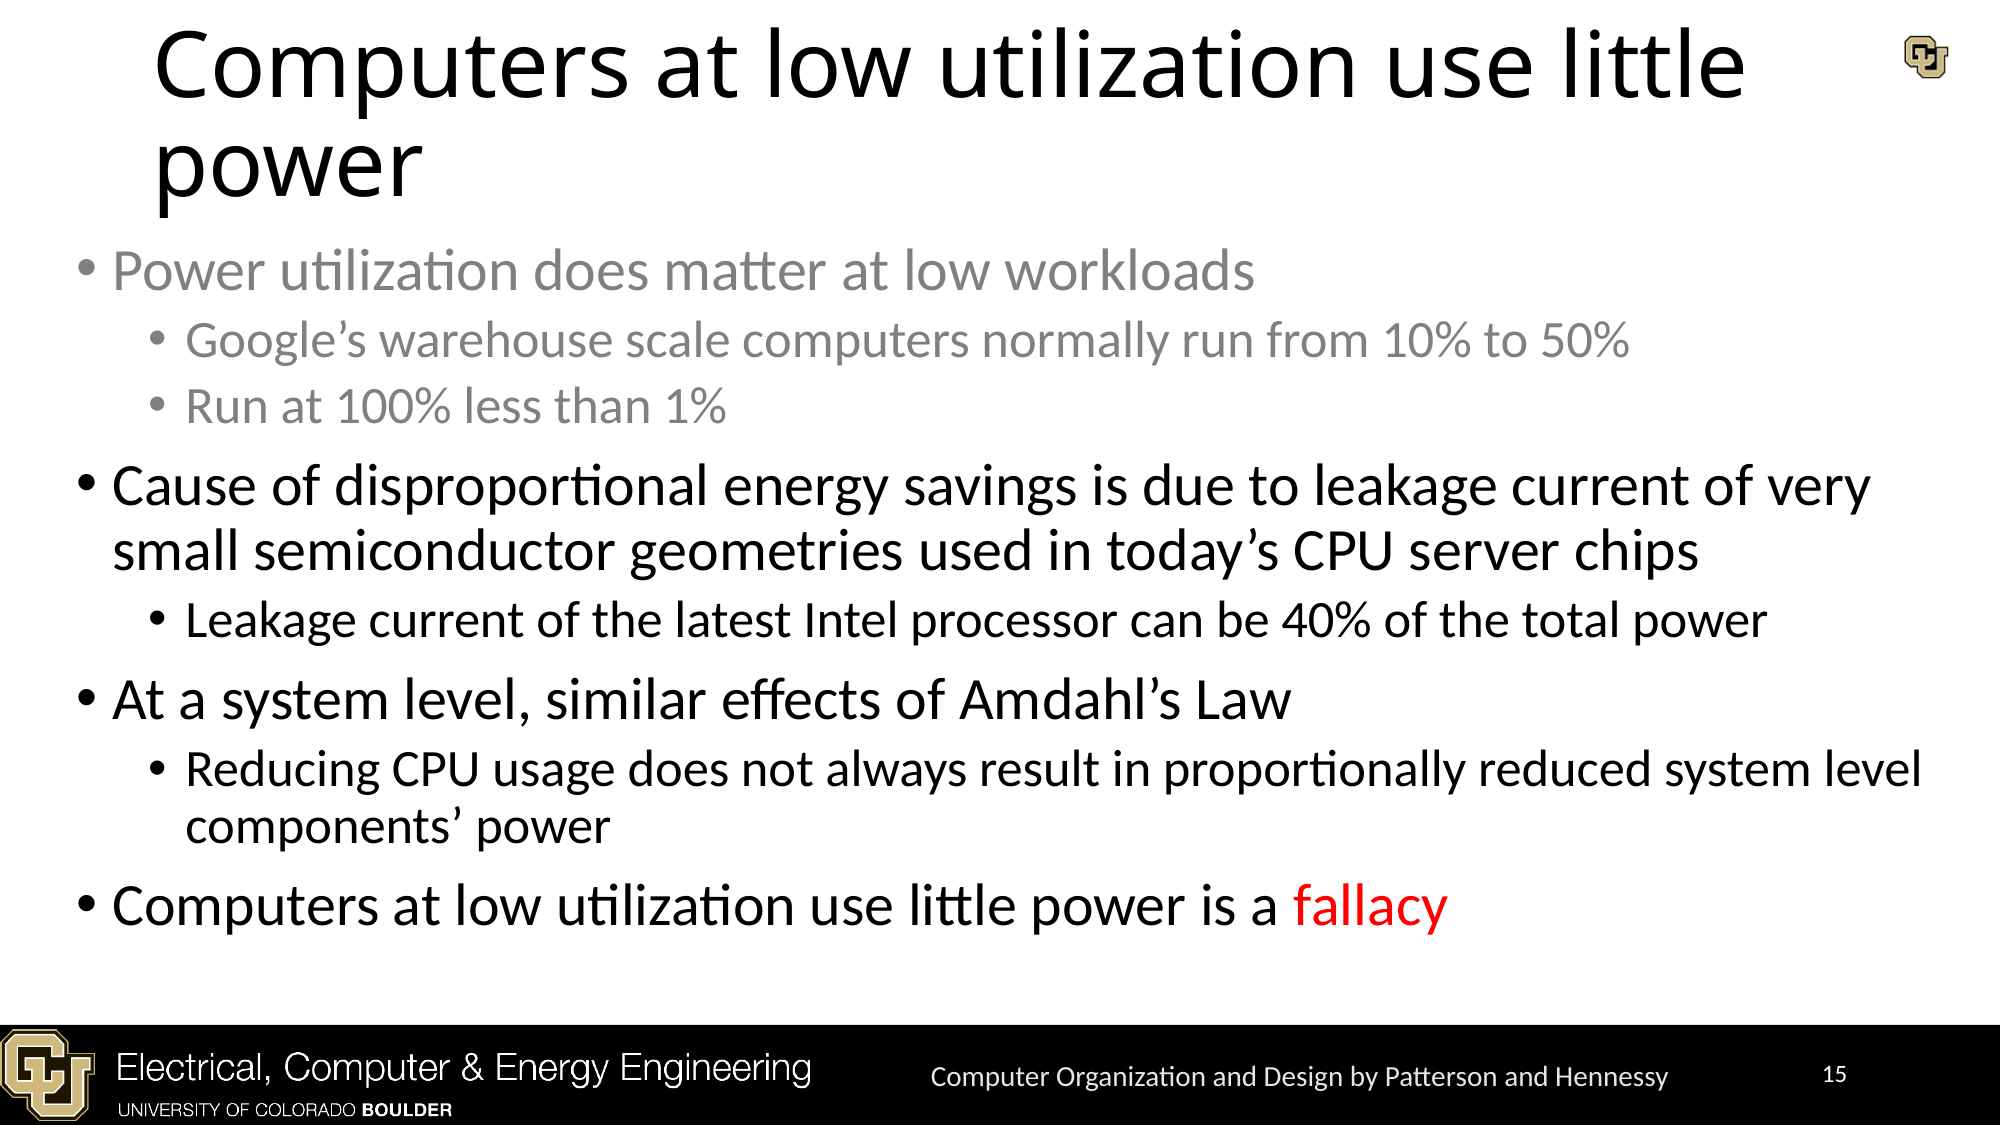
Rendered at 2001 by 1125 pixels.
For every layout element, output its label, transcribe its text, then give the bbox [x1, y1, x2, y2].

list Power utilization does matter at low workloads Google’s warehouse scale computers normally run from 10% to 50% Run at 100% less than 1% Cause of disproportional energy savings is due to leakage current of very small semiconductor geometries used in today’s CPU server chips Leakage current of the latest Intel processor can be 40% of the total power At a system level, similar effects of Amdahl’s Law Reducing CPU usage does not always result in proportionally reduced system level components’ power Computers at low utilization use little power is a fallacy [60, 230, 1958, 960]
picture [1899, 32, 1958, 87]
picture [0, 1029, 810, 1121]
footer Computer Organization and Design by Patterson and Hennessy [0, 1024, 2000, 1125]
title Computers at low utilization use little power [137, 8, 1863, 227]
slide_number 15 [1412, 1042, 1863, 1103]
